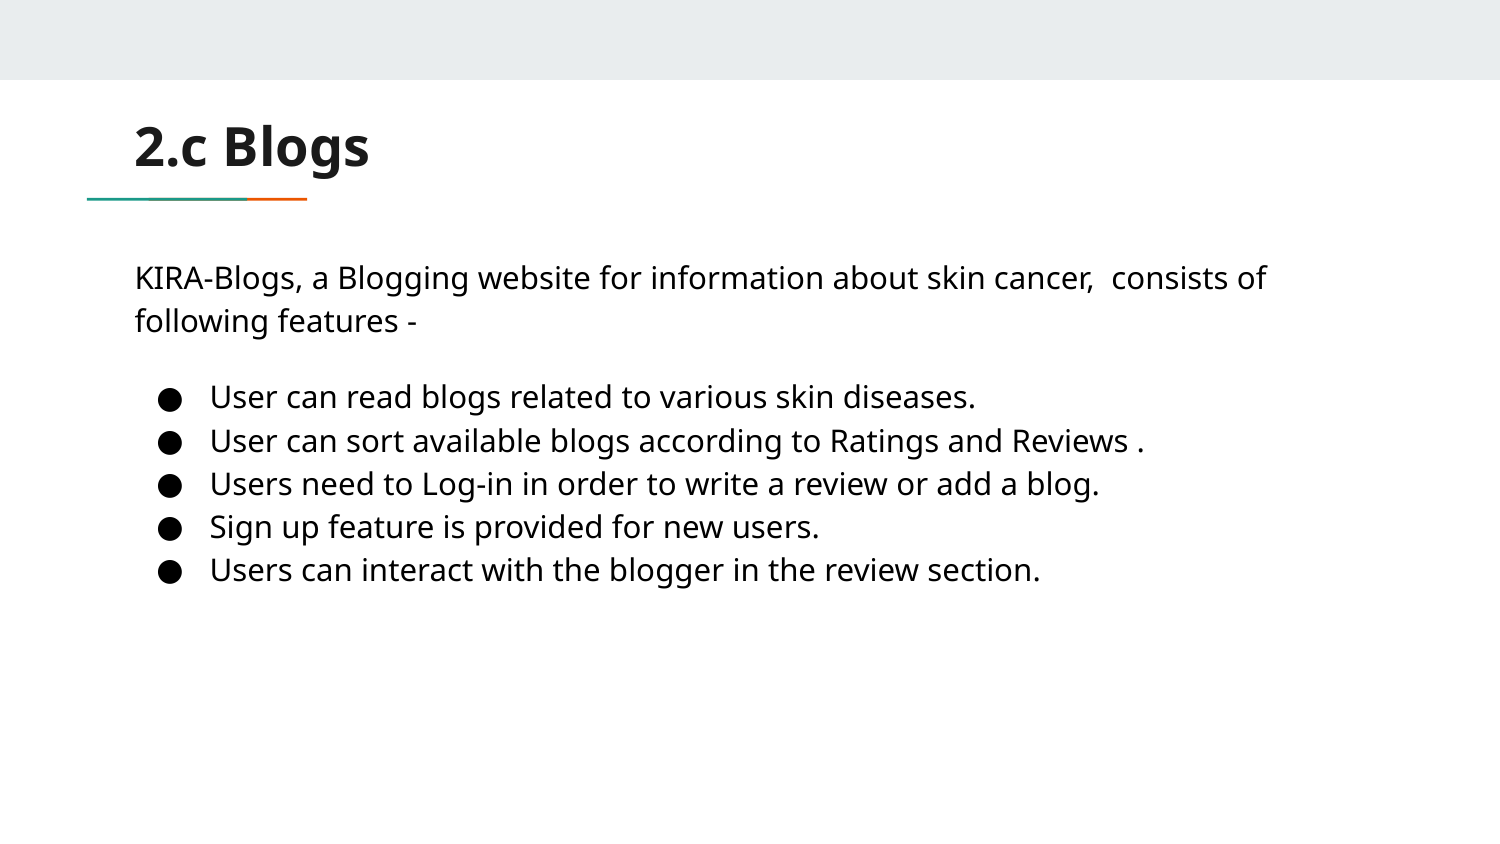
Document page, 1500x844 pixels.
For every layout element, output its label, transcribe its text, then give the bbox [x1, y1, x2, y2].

title 2.c Blogs [119, 97, 1381, 186]
list KIRA-Blogs, a Blogging website for information about skin cancer, consists of following features - User can read blogs related to various skin diseases. User can sort available blogs according to Ratings and Reviews . Users need to Log-in in order to write a review or add a blog. Sign up feature is provided for new users. Users can interact with the blogger in the review section. [119, 237, 1381, 712]
